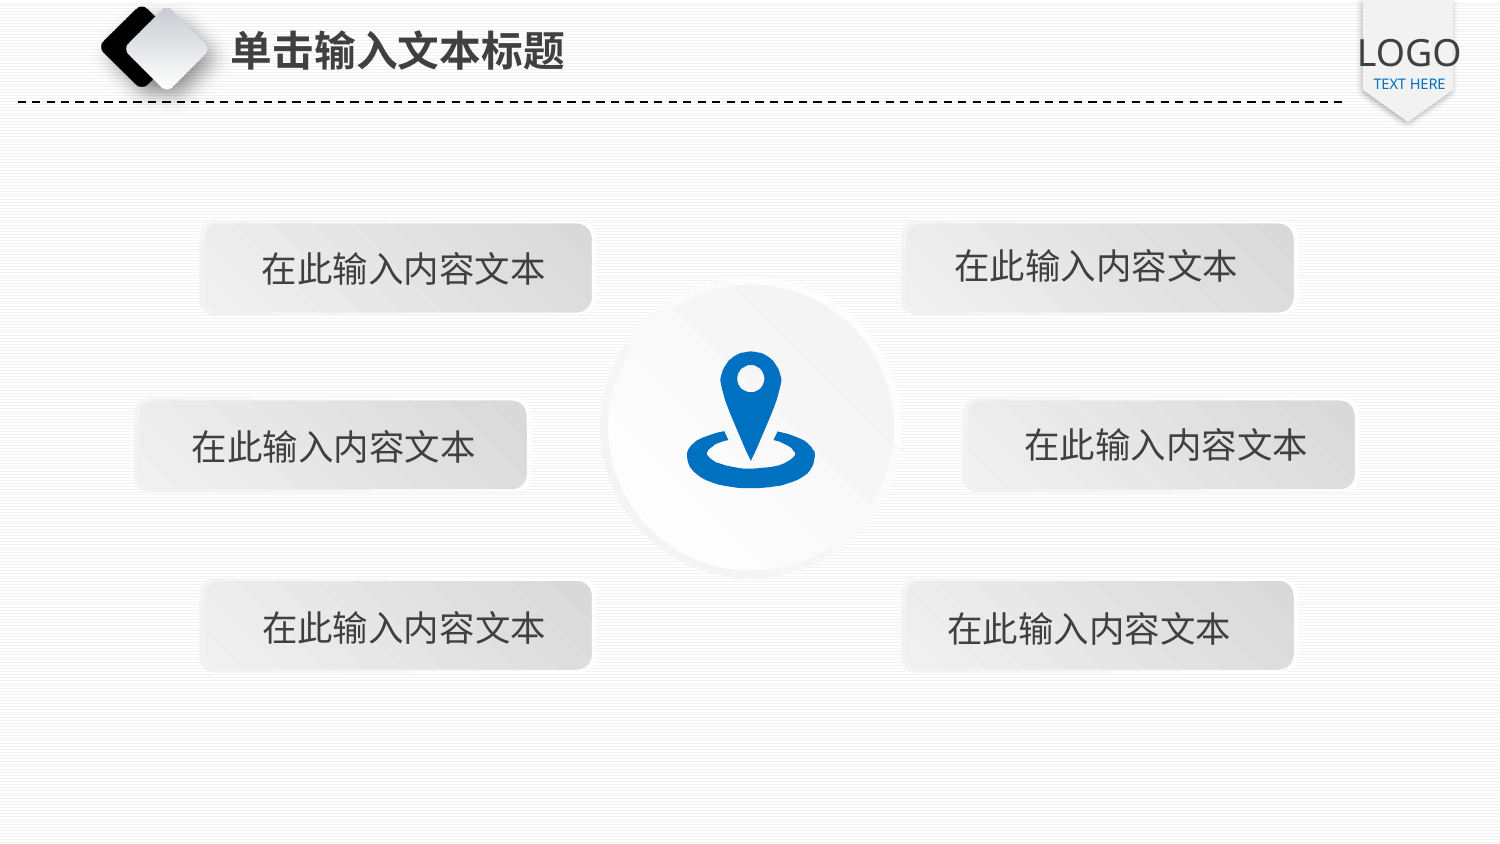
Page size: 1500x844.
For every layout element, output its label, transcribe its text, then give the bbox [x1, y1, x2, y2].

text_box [600, 276, 902, 579]
picture [116, 0, 217, 99]
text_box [134, 397, 532, 493]
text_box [199, 220, 597, 316]
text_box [901, 577, 1299, 673]
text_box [901, 220, 1299, 316]
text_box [199, 577, 597, 673]
text_box 单击输入文本标题 [219, 19, 577, 81]
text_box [962, 397, 1360, 493]
